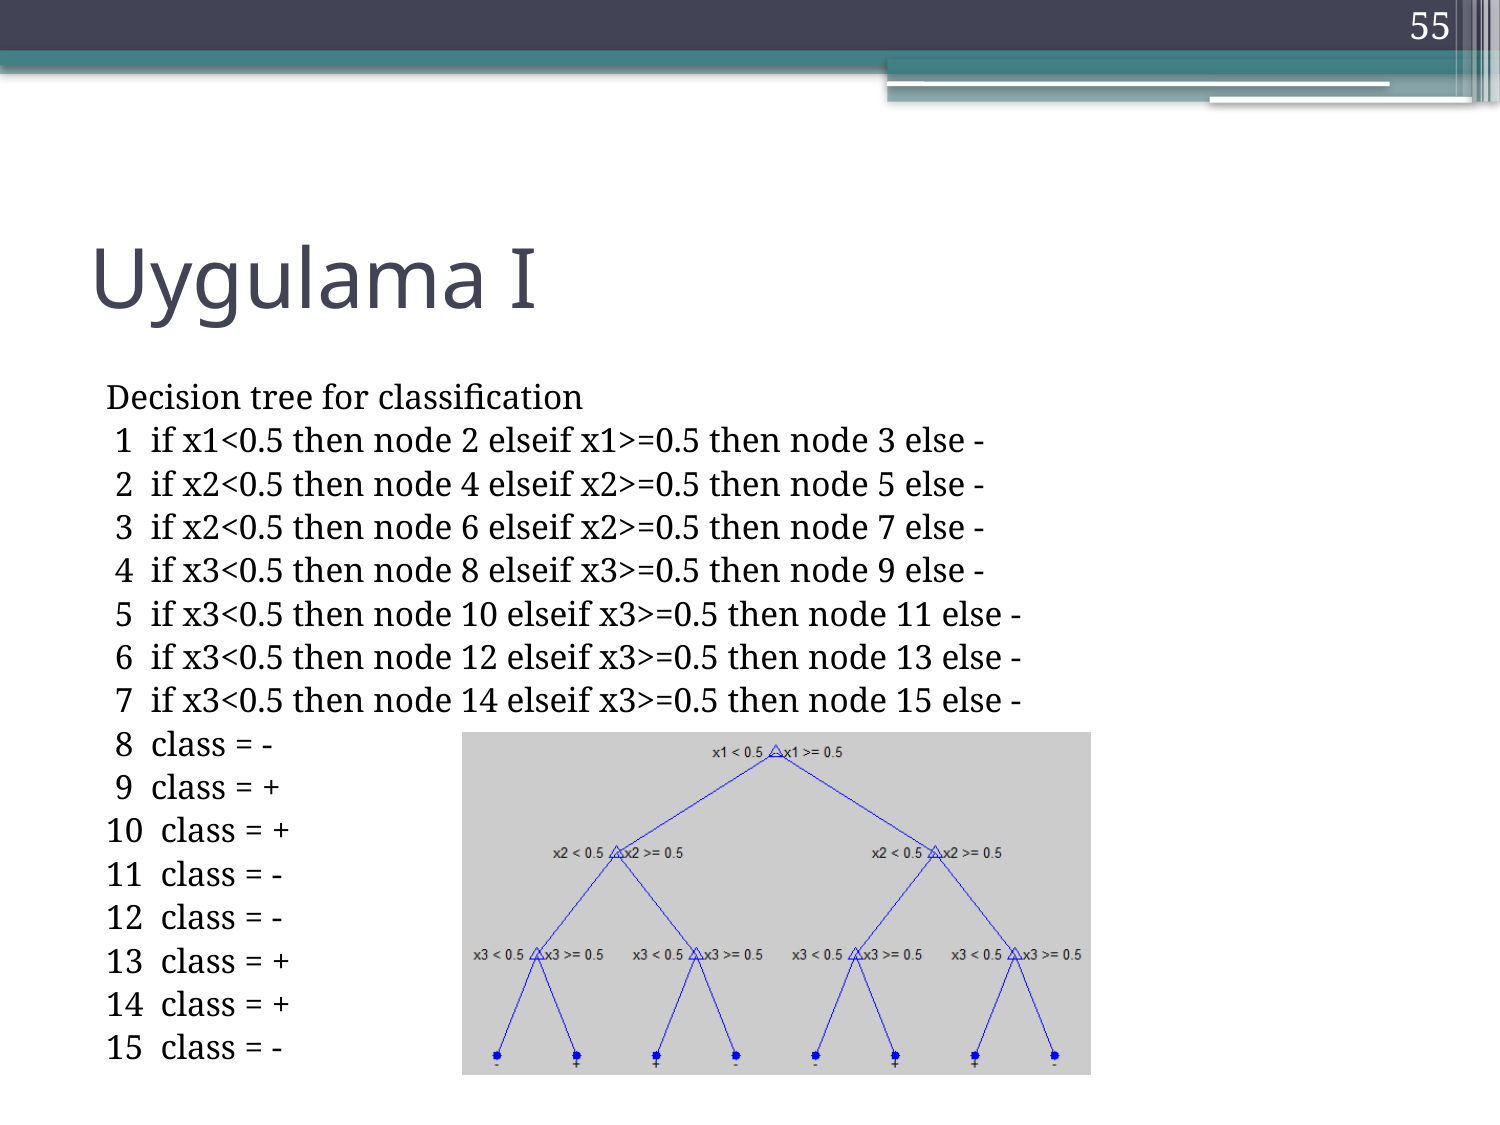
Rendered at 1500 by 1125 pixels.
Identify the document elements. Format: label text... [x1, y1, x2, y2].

title Uygulama I [75, 187, 1425, 363]
picture [462, 731, 1092, 1076]
list Decision tree for classification 1 if x1<0.5 then node 2 elseif x1>=0.5 then node 3 else - 2 if x2<0.5 then node 4 elseif x2>=0.5 then node 5 else - 3 if x2<0.5 then node 6 elseif x2>=0.5 then node 7 else - 4 if x3<0.5 then node 8 elseif x3>=0.5 then node 9 else - 5 if x3<0.5 then node 10 elseif x3>=0.5 then node 11 else - 6 if x3<0.5 then node 12 elseif x3>=0.5 then node 13 else - 7 if x3<0.5 then node 14 elseif x3>=0.5 then node 15 else - 8 class = - 9 class = + 10 class = + 11 class = - 12 class = - 13 class = + 14 class = + 15 class = - [75, 368, 1425, 1079]
slide_number 55 [1341, 0, 1466, 61]
